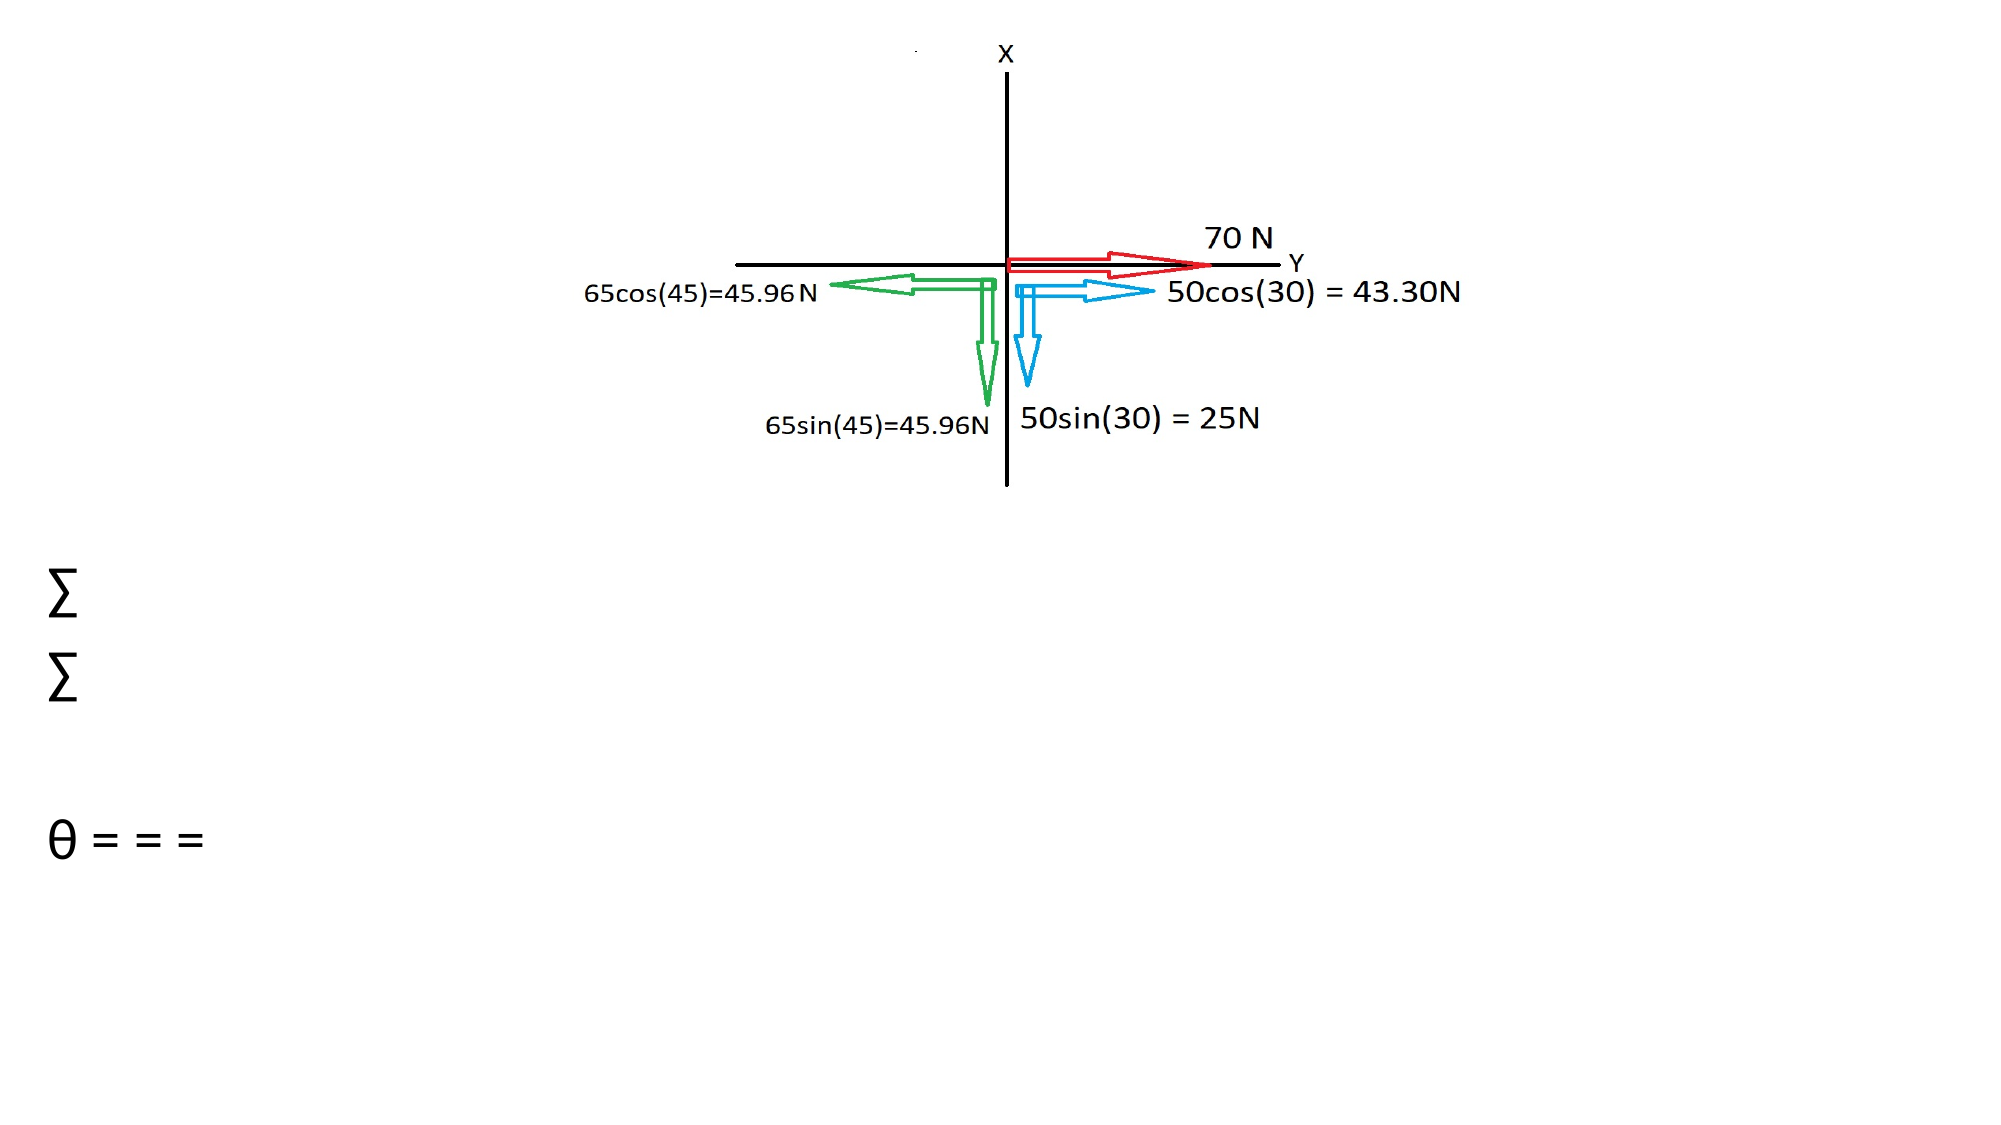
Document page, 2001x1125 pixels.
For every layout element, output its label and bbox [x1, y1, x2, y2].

picture [560, 33, 1491, 527]
